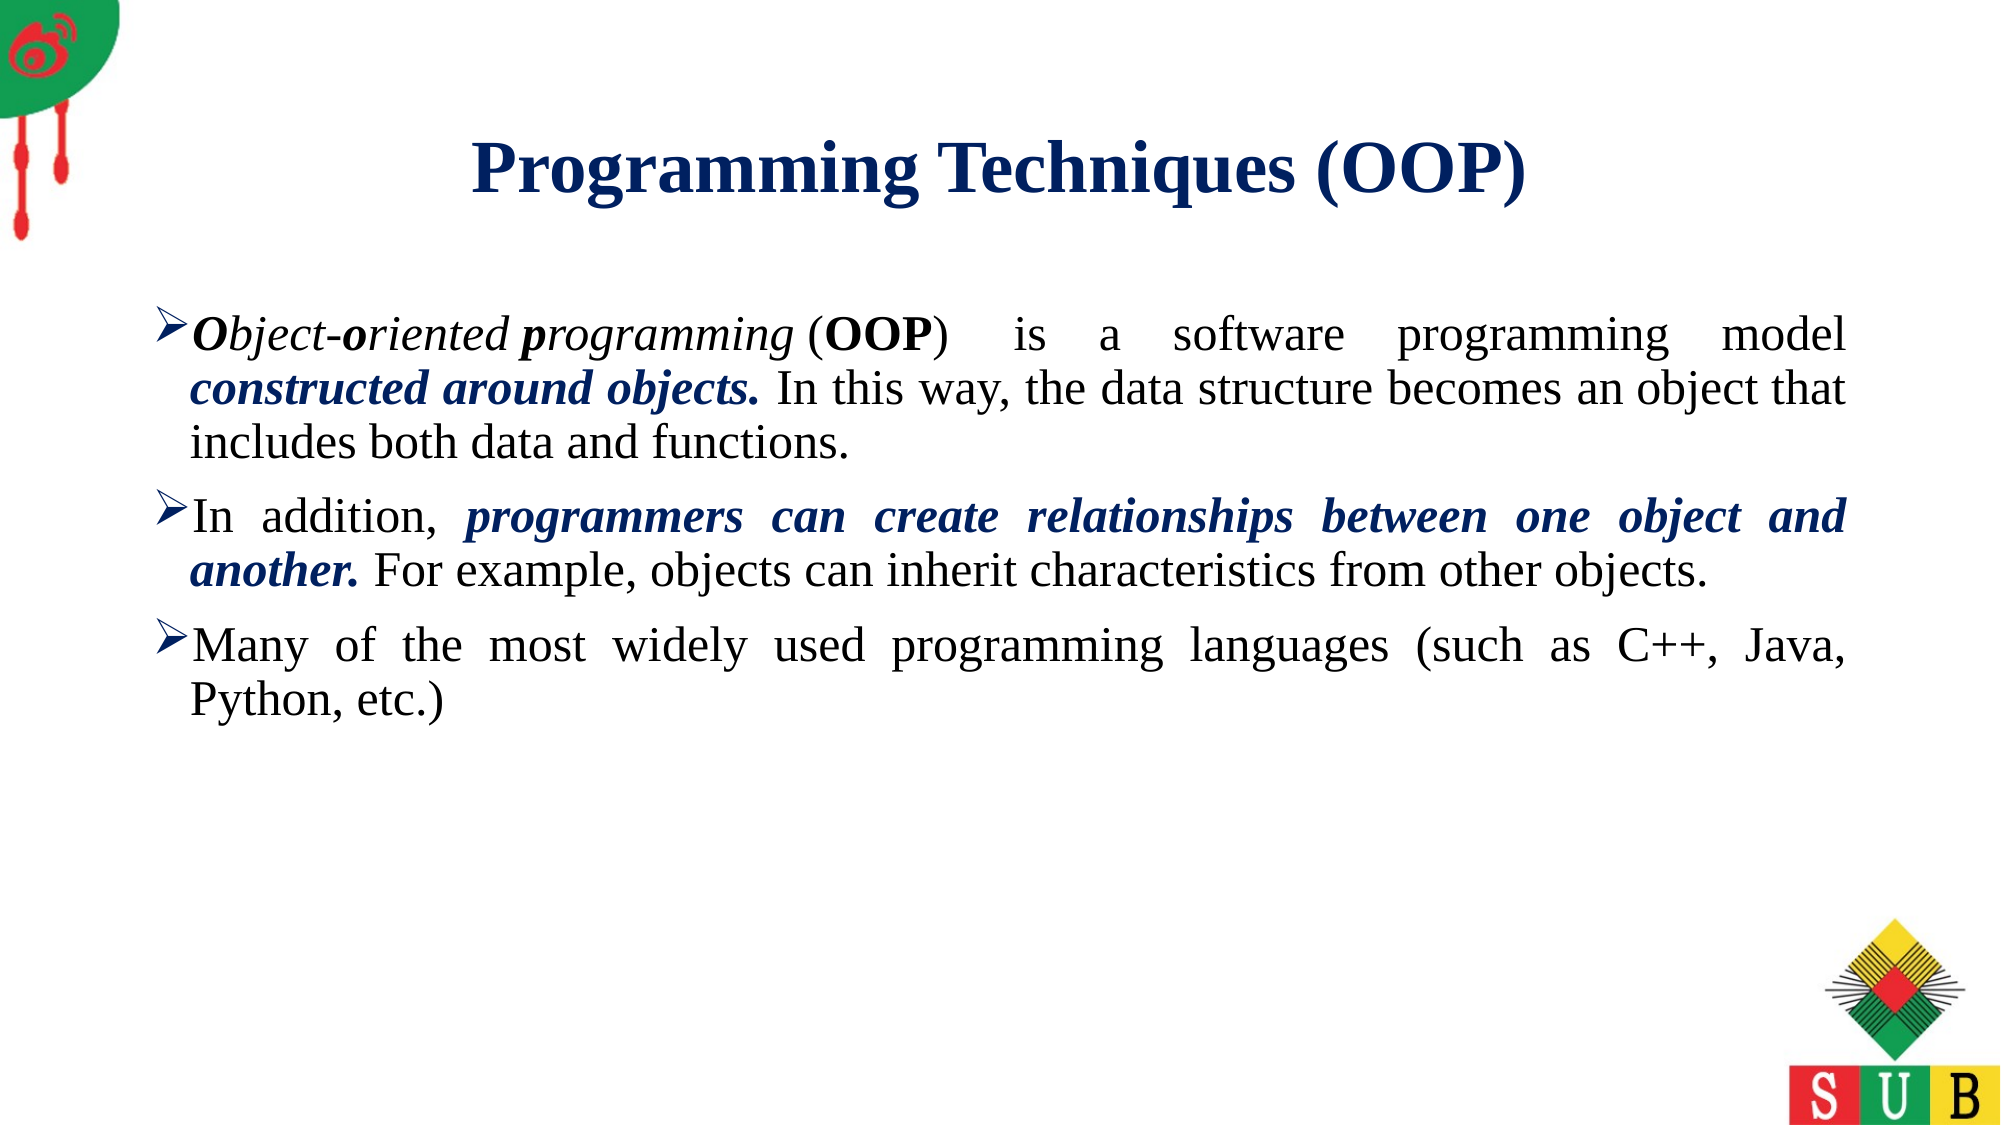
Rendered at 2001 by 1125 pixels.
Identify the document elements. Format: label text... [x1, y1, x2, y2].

title Programming Techniques (OOP) [137, 59, 1863, 278]
list Object-oriented programming (OOP) is a software programming model constructed around objects. In this way, the data structure becomes an object that includes both data and functions. In addition, programmers can create relationships between one object and another. For example, objects can inherit characteristics from other objects. Many of the most widely used programming languages (such as C++, Java, Python, etc.) [137, 299, 1863, 1094]
picture [0, 0, 2001, 1125]
